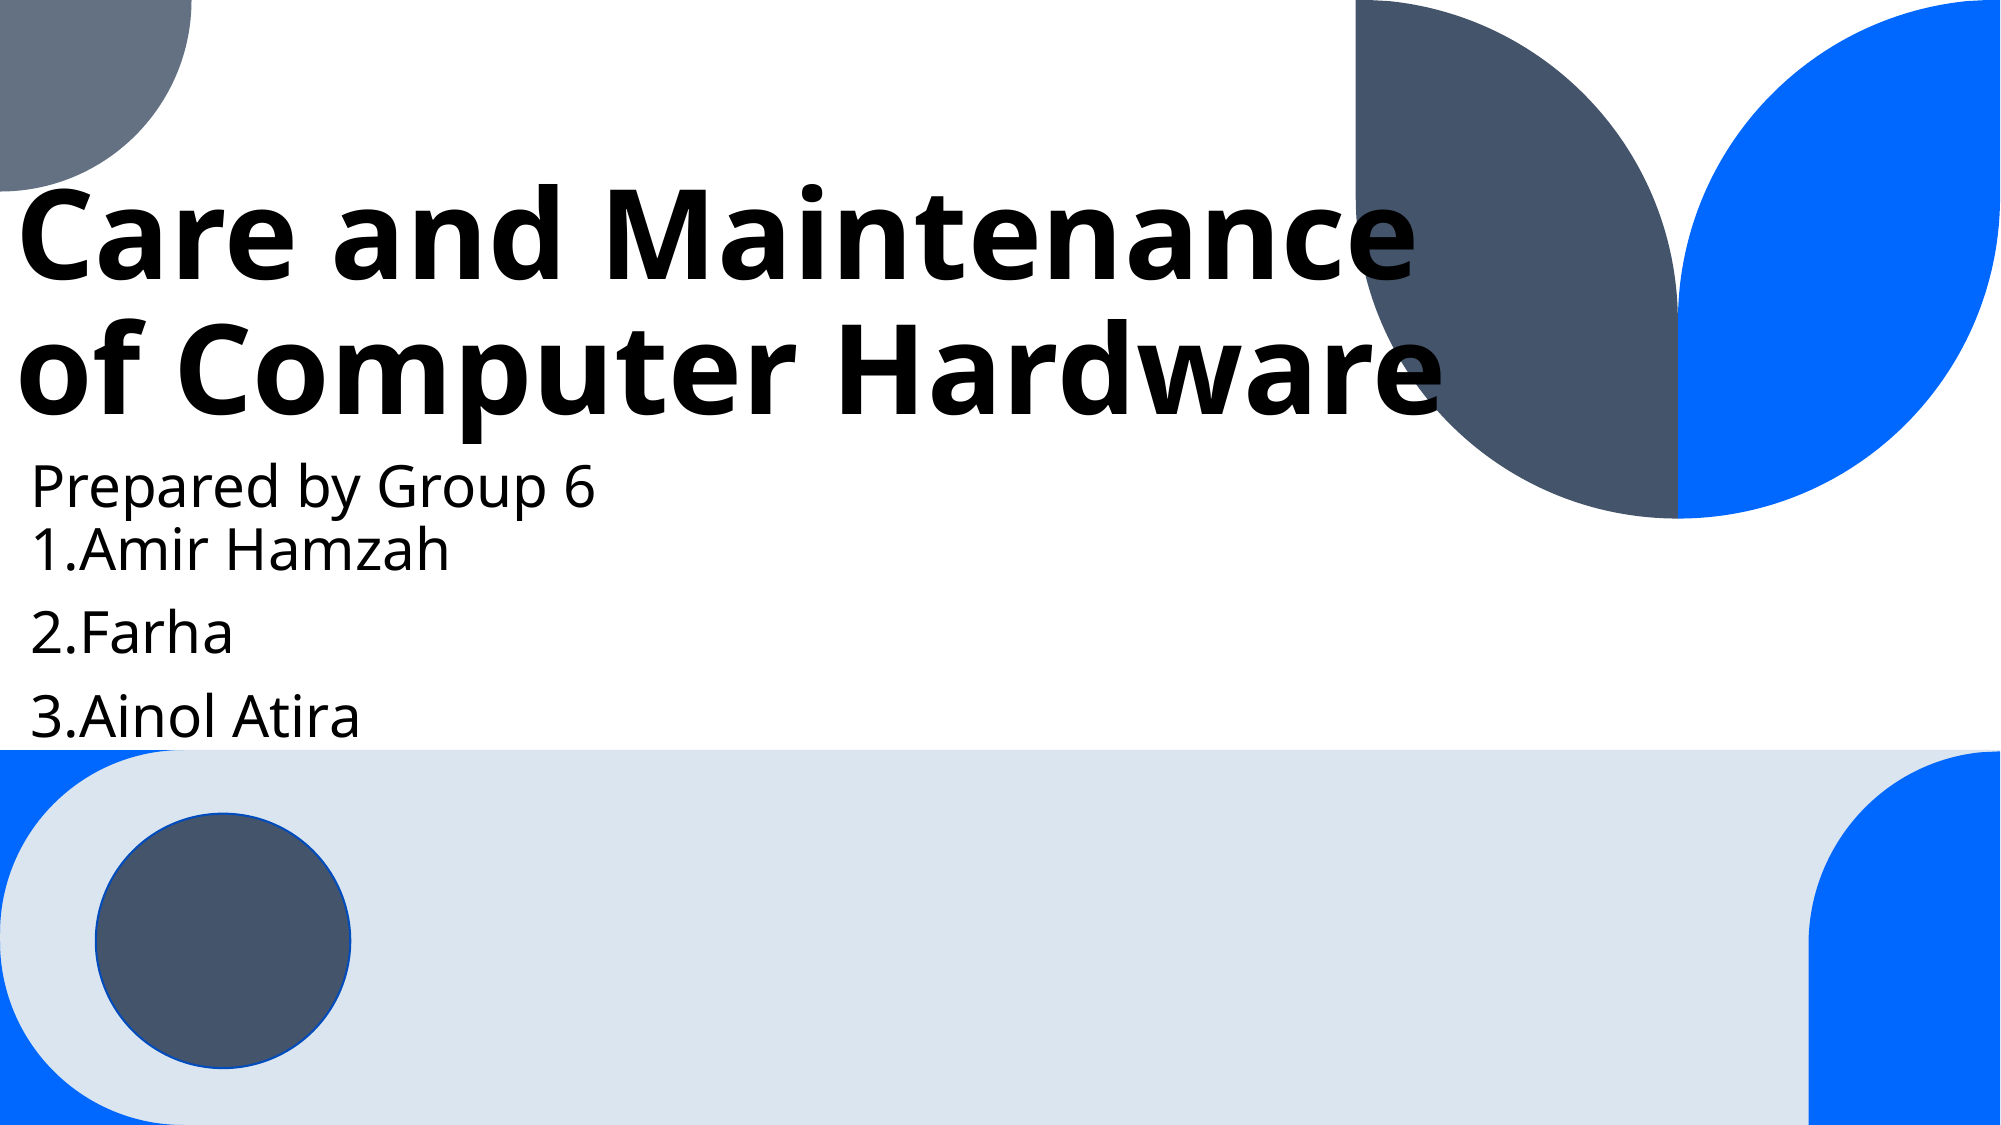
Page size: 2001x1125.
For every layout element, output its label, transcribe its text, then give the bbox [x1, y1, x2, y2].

subtitle Prepared by Group 6 1.Amir Hamzah 2.Farha 3.Ainol Atira [15, 449, 1573, 841]
title Care and Maintenance of Computer Hardware [0, 57, 1514, 450]
